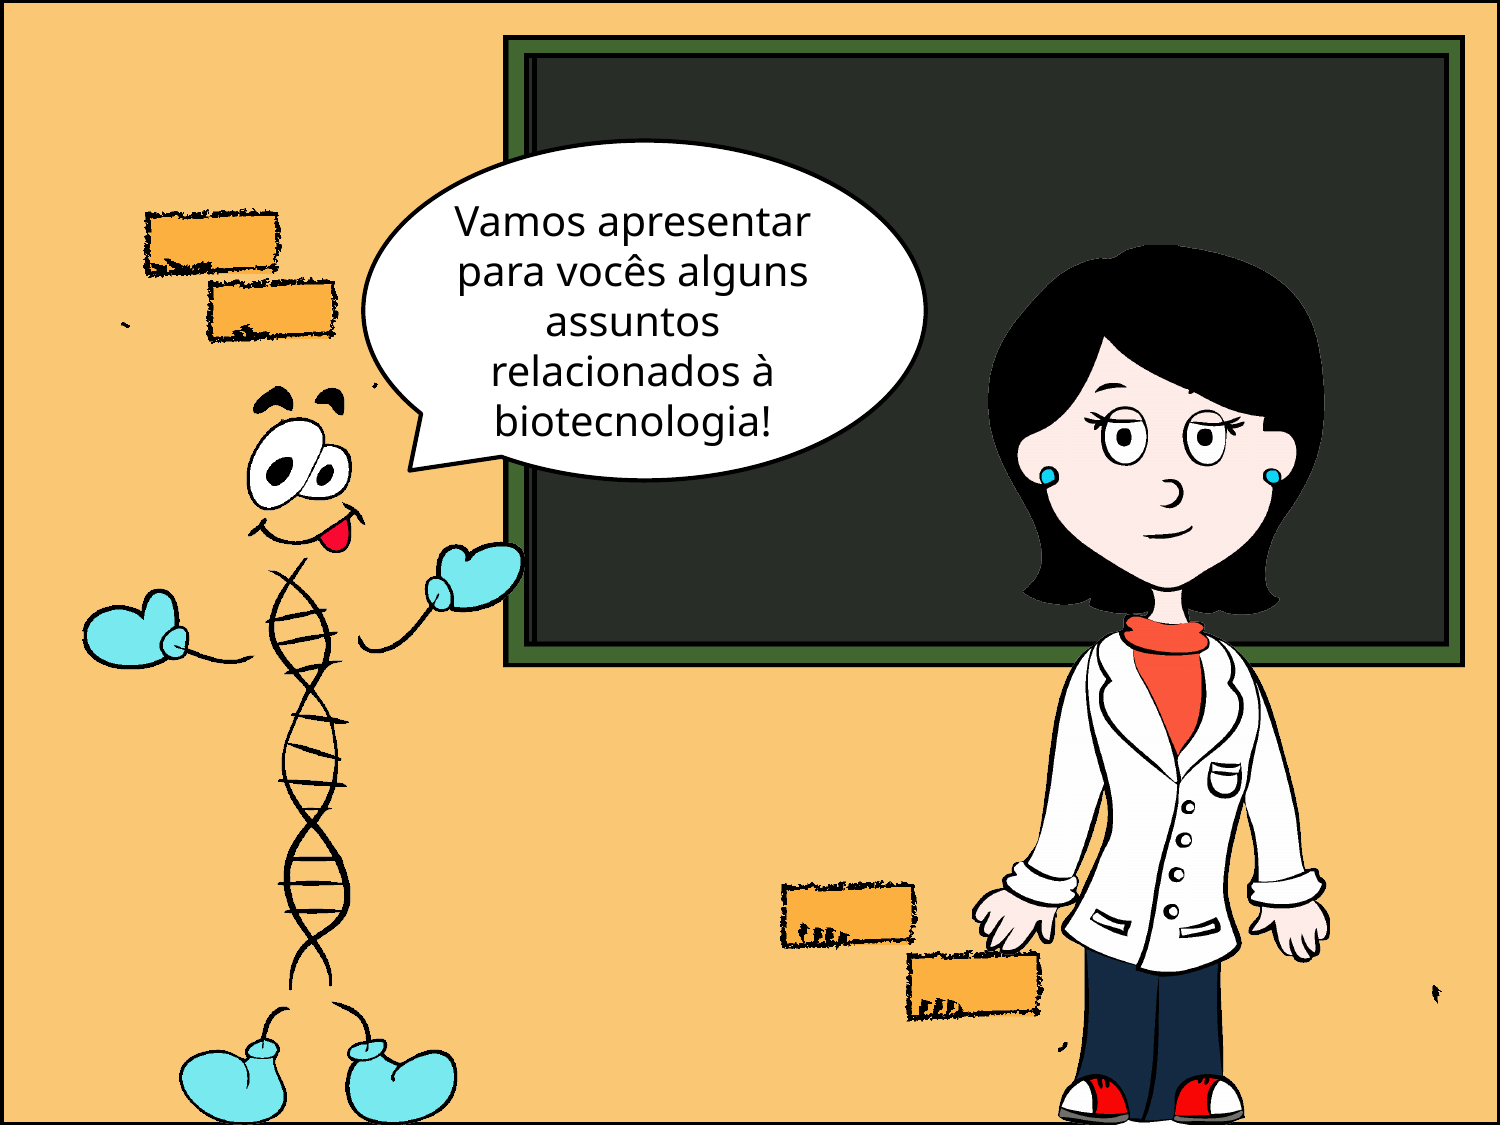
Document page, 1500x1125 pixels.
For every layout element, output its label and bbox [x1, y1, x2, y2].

picture [0, 0, 1500, 1125]
text_box [363, 140, 927, 481]
